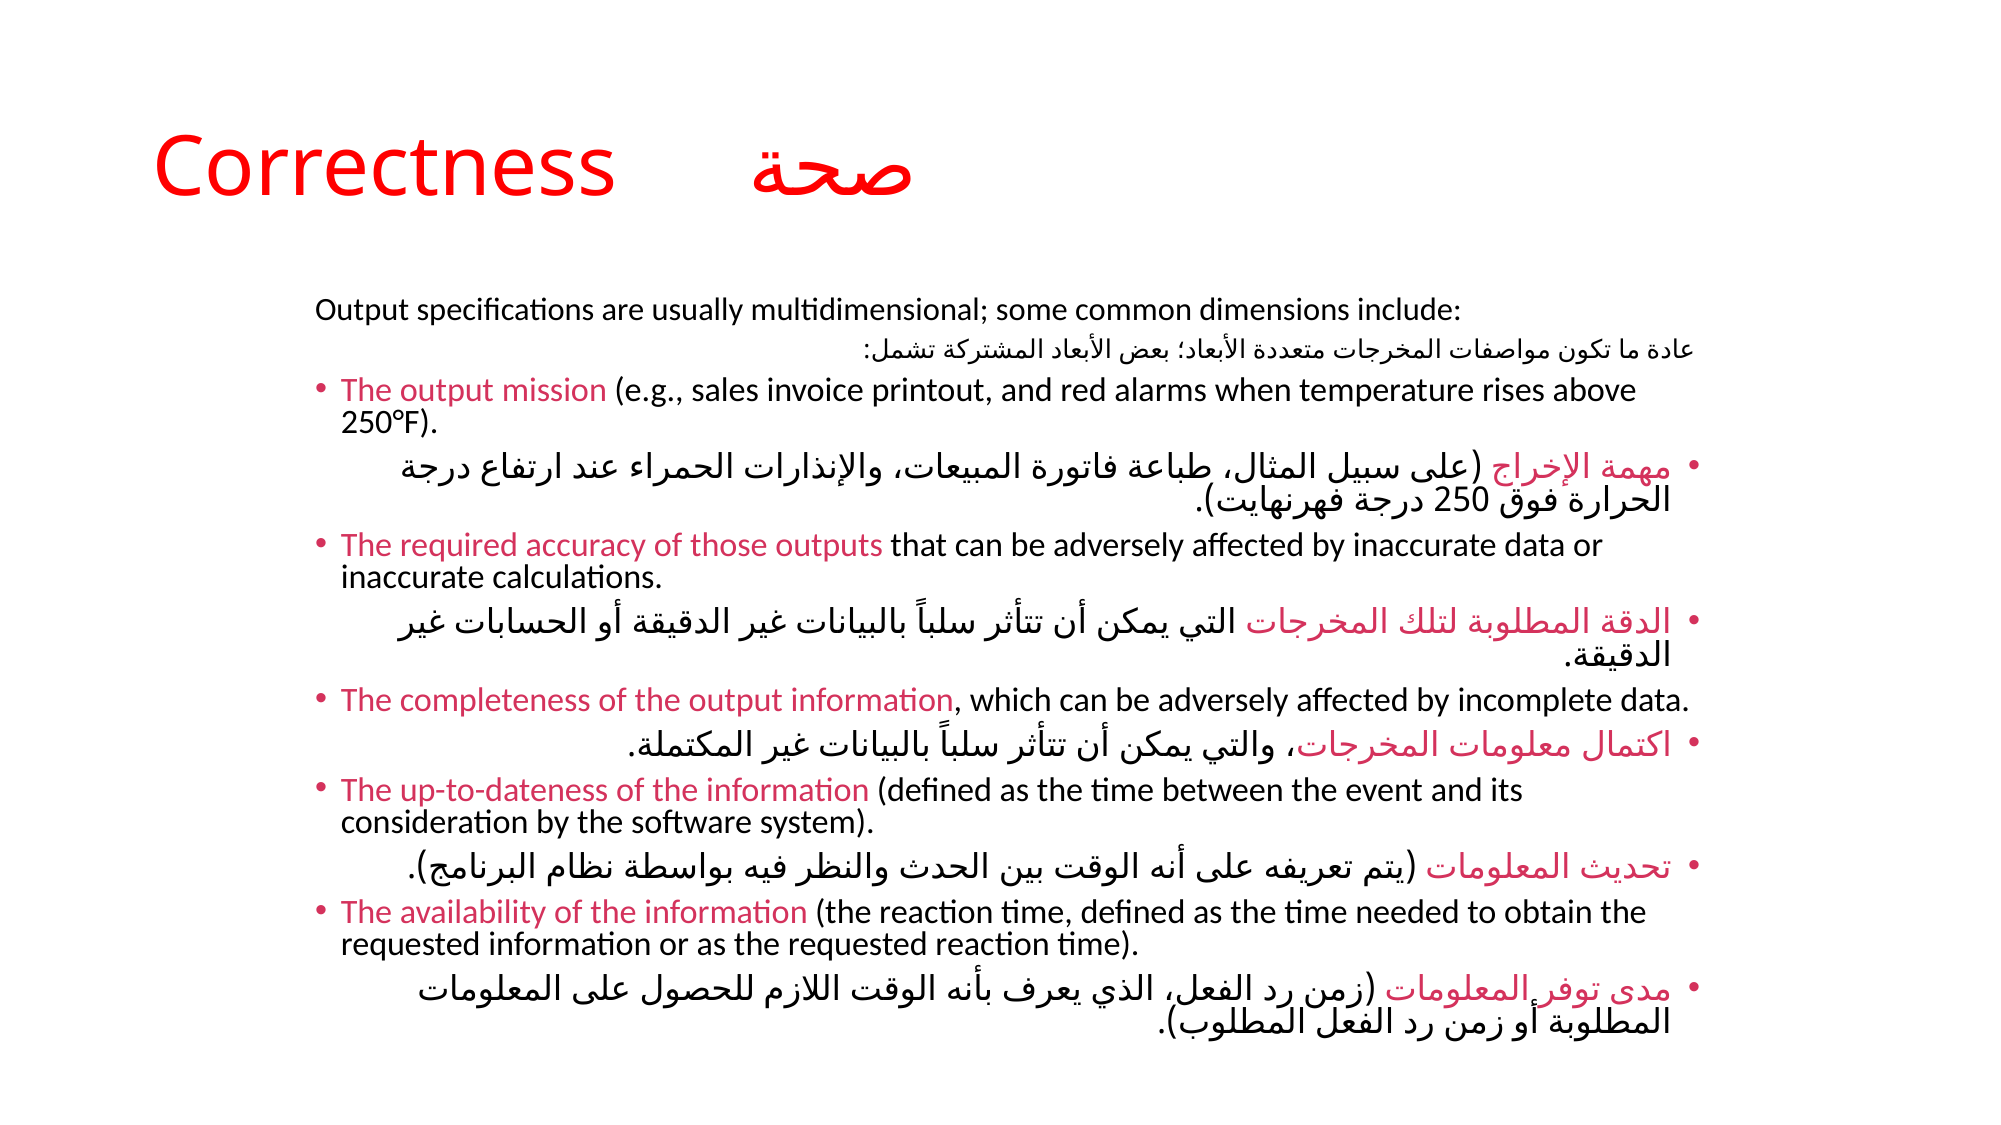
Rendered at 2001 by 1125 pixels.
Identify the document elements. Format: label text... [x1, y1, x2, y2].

title Correctness صحة [137, 59, 1863, 278]
list Output specifications are usually multidimensional; some common dimensions include: عادة ما تكون مواصفات المخرجات متعددة الأبعاد؛ بعض الأبعاد المشتركة تشمل: The output mission (e.g., sales invoice printout, and red alarms when temperature rises above 250°F). مهمة الإخراج (على سبيل المثال، طباعة فاتورة المبيعات، والإنذارات الحمراء عند ارتفاع درجة الحرارة فوق 250 درجة فهرنهايت). The required accuracy of those outputs that can be adversely affected by inaccurate data or inaccurate calculations. الدقة المطلوبة لتلك المخرجات التي يمكن أن تتأثر سلباً بالبيانات غير الدقيقة أو الحسابات غير الدقيقة. The completeness of the output information, which can be adversely affected by incomplete data. اكتمال معلومات المخرجات، والتي يمكن أن تتأثر سلباً بالبيانات غير المكتملة. The up-to-dateness of the information (defined as the time between the event and its consideration by the software system). تحديث المعلومات (يتم تعريفه على أنه الوقت بين الحدث والنظر فيه بواسطة نظام البرنامج). The availability of the information (the reaction time, defined as the time needed to obtain the requested information or as the requested reaction time). مدى توفر المعلومات (زمن رد الفعل، الذي يعرف بأنه الوقت اللازم للحصول على المعلومات المطلوبة أو زمن رد الفعل المطلوب). [300, 287, 1713, 1075]
